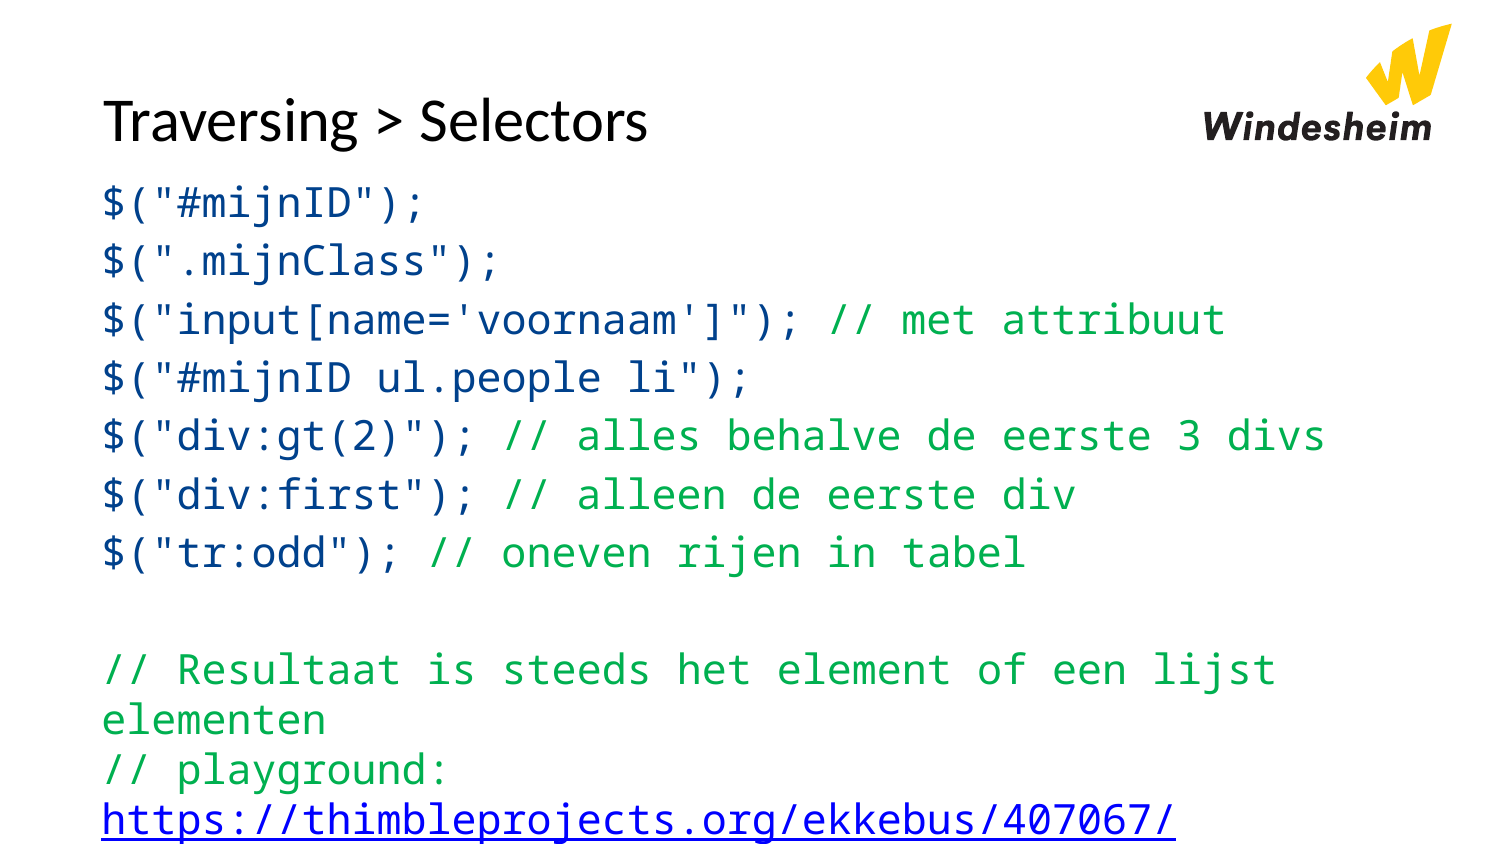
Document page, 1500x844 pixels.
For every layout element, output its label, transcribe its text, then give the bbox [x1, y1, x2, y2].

list $("#mijnID"); $(".mijnClass"); $("input[name='voornaam']"); // met attribuut $("#mijnID ul.people li"); $("div:gt(2)"); // alles behalve de eerste 3 divs $("div:first"); // alleen de eerste div $("tr:odd"); // oneven rijen in tabel // Resultaat is steeds het element of een lijst elementen // playground: https://thimbleprojects.org/ekkebus/407067/ [86, 168, 1447, 839]
title Traversing > Selectors [88, 38, 1191, 196]
